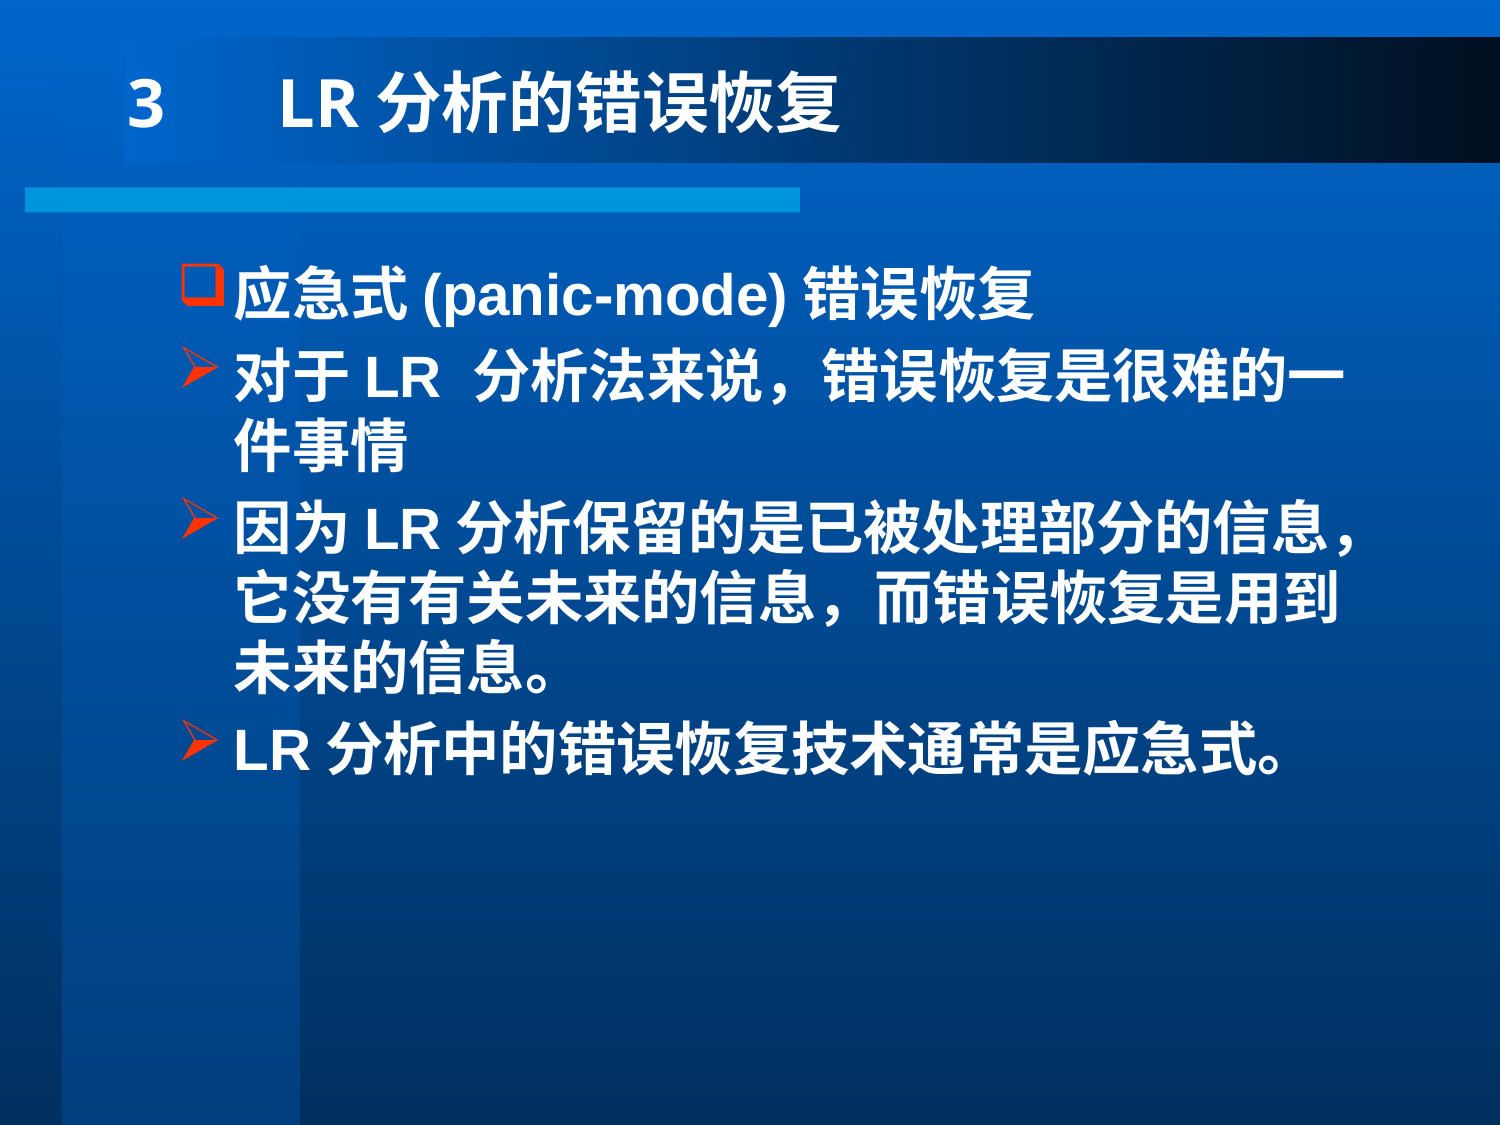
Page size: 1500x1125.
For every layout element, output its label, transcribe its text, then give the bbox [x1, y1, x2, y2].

title 3 LR分析的错误恢复 [112, 37, 1388, 150]
list 应急式(panic-mode)错误恢复 对于LR 分析法来说，错误恢复是很难的一件事情 因为LR分析保留的是已被处理部分的信息，它没有有关未来的信息，而错误恢复是用到未来的信息。 LR分析中的错误恢复技术通常是应急式。 [162, 249, 1400, 1050]
